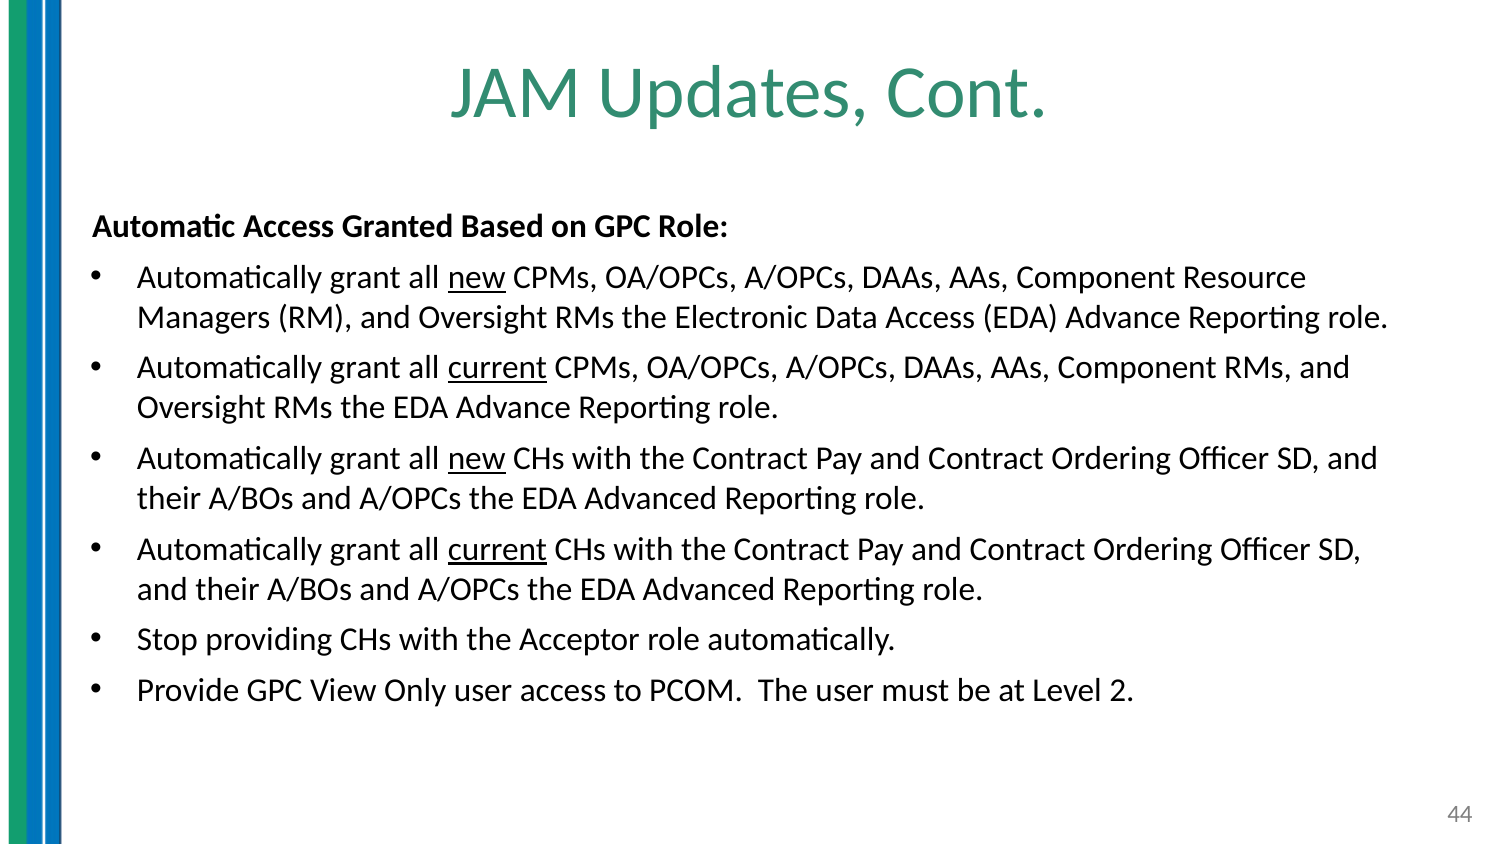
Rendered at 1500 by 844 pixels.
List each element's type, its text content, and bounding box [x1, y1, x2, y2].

picture [29, 0, 1500, 844]
picture [0, 0, 26, 844]
list Automatic Access Granted Based on GPC Role: Automatically grant all new CPMs, OA/OPCs, A/OPCs, DAAs, AAs, Component Resource Managers (RM), and Oversight RMs the Electronic Data Access (EDA) Advance Reporting role. Automatically grant all current CPMs, OA/OPCs, A/OPCs, DAAs, AAs, Component RMs, and Oversight RMs the EDA Advance Reporting role. Automatically grant all new CHs with the Contract Pay and Contract Ordering Officer SD, and their A/BOs and A/OPCs the EDA Advanced Reporting role. Automatically grant all current CHs with the Contract Pay and Contract Ordering Officer SD, and their A/BOs and A/OPCs the EDA Advanced Reporting role. Stop providing CHs with the Acceptor role automatically. Provide GPC View Only user access to PCOM. The user must be at Level 2. [75, 196, 1425, 754]
title JAM Updates, Cont. [75, 0, 1425, 175]
